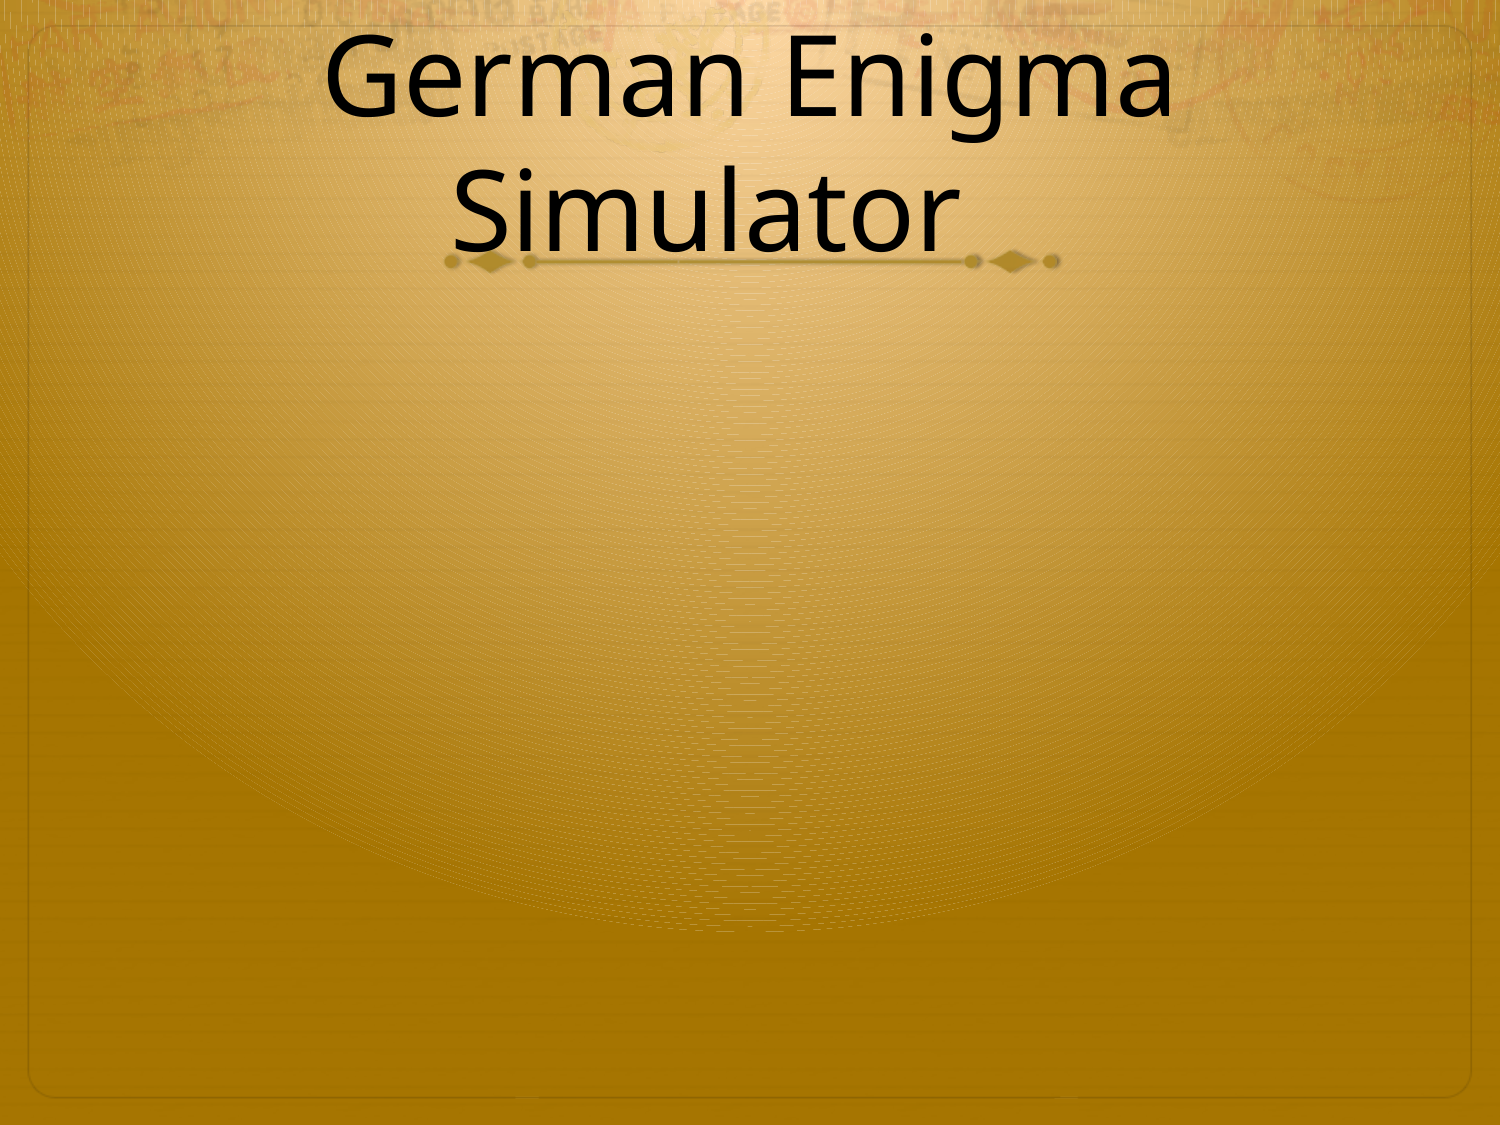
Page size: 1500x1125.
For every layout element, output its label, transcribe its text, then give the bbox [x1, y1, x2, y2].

title German Enigma Simulator [93, 45, 1407, 233]
picture [0, 0, 1500, 1125]
